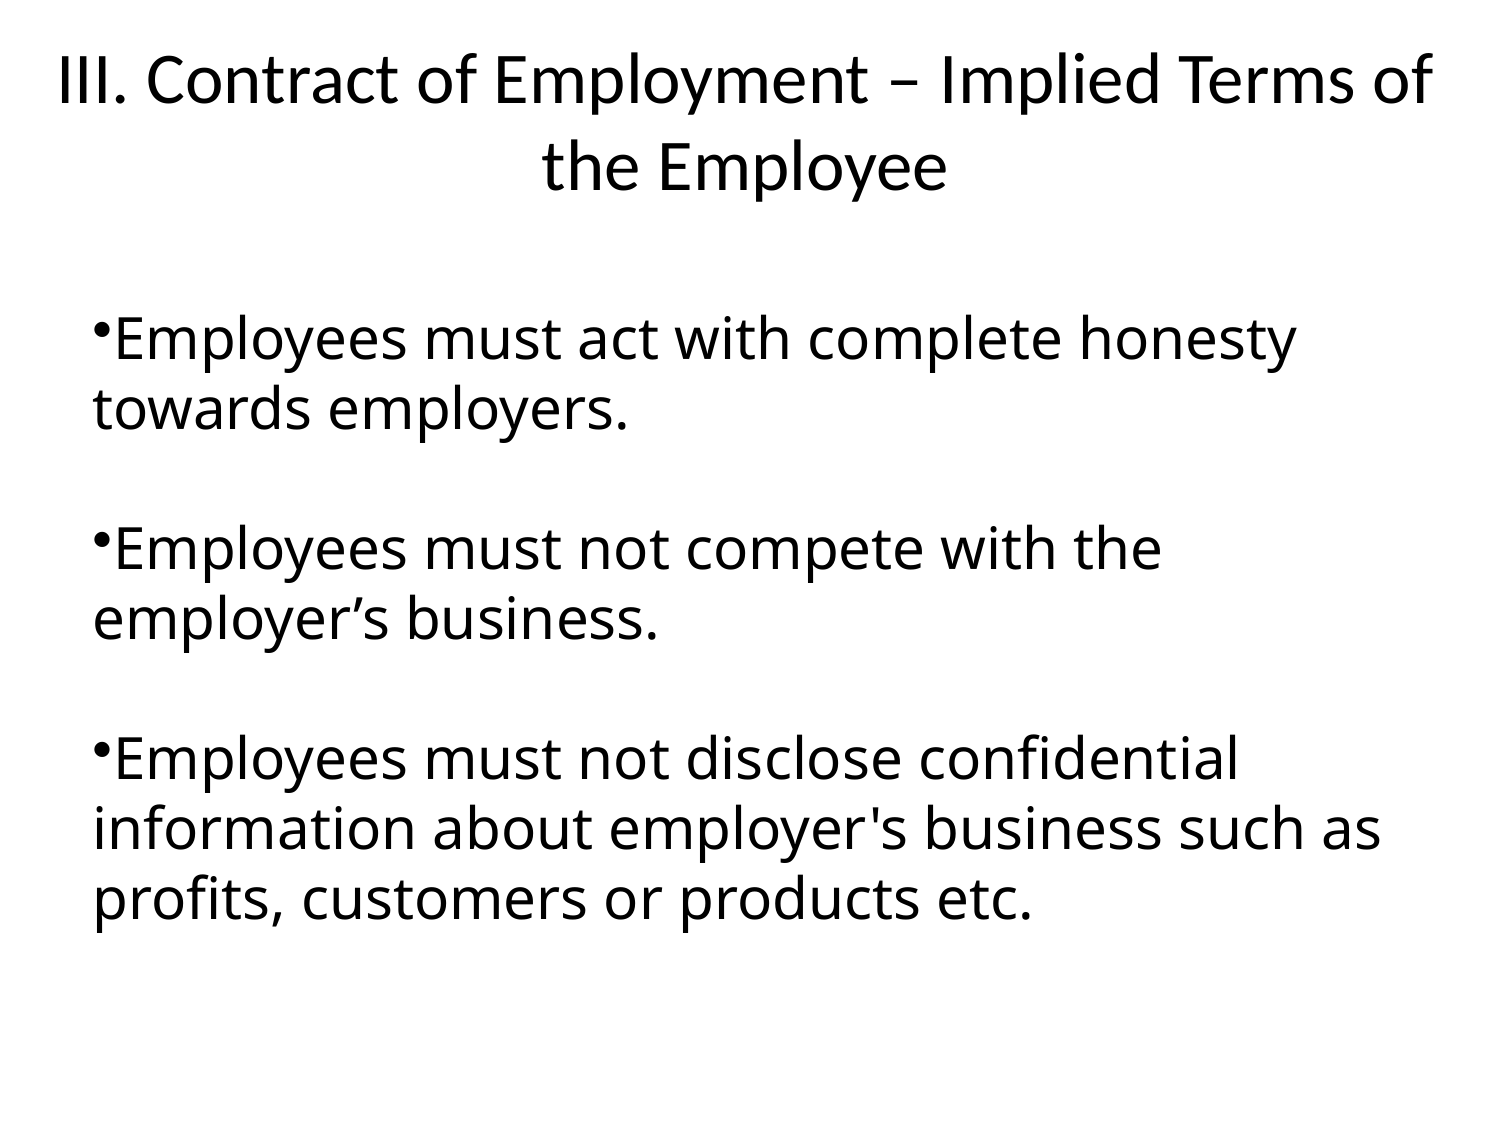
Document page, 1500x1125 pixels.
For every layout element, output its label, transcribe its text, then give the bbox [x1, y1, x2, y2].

title III. Contract of Employment – Implied Terms of the Employee [39, 0, 1452, 235]
text_box Employees must act with complete honesty towards employers. Employees must not compete with the employer’s business. Employees must not disclose confidential information about employer's business such as profits, customers or products etc. [84, 293, 1398, 939]
